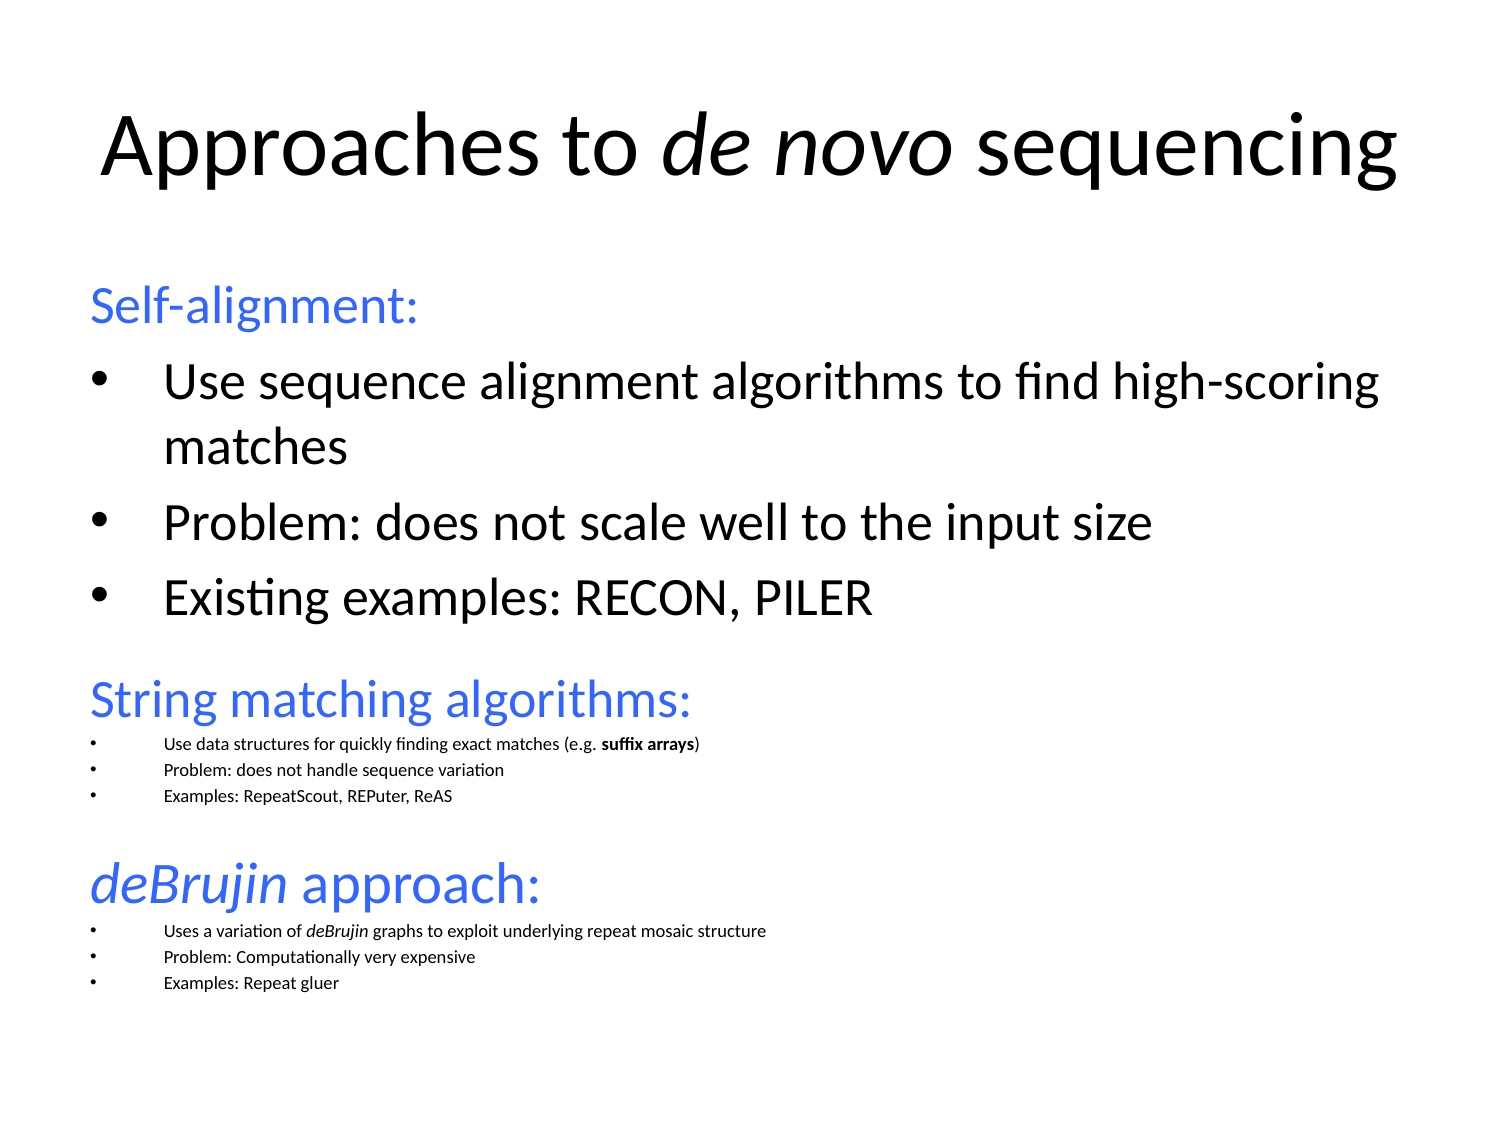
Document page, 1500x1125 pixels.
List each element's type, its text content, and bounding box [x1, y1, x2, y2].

list Self-alignment: Use sequence alignment algorithms to find high-scoring matches Problem: does not scale well to the input size Existing examples: RECON, PILER String matching algorithms: Use data structures for quickly finding exact matches (e.g. suffix arrays) Problem: does not handle sequence variation Examples: RepeatScout, REPuter, ReAS deBrujin approach: Uses a variation of deBrujin graphs to exploit underlying repeat mosaic structure Problem: Computationally very expensive Examples: Repeat gluer [75, 262, 1425, 1005]
title Approaches to de novo sequencing [75, 45, 1425, 233]
